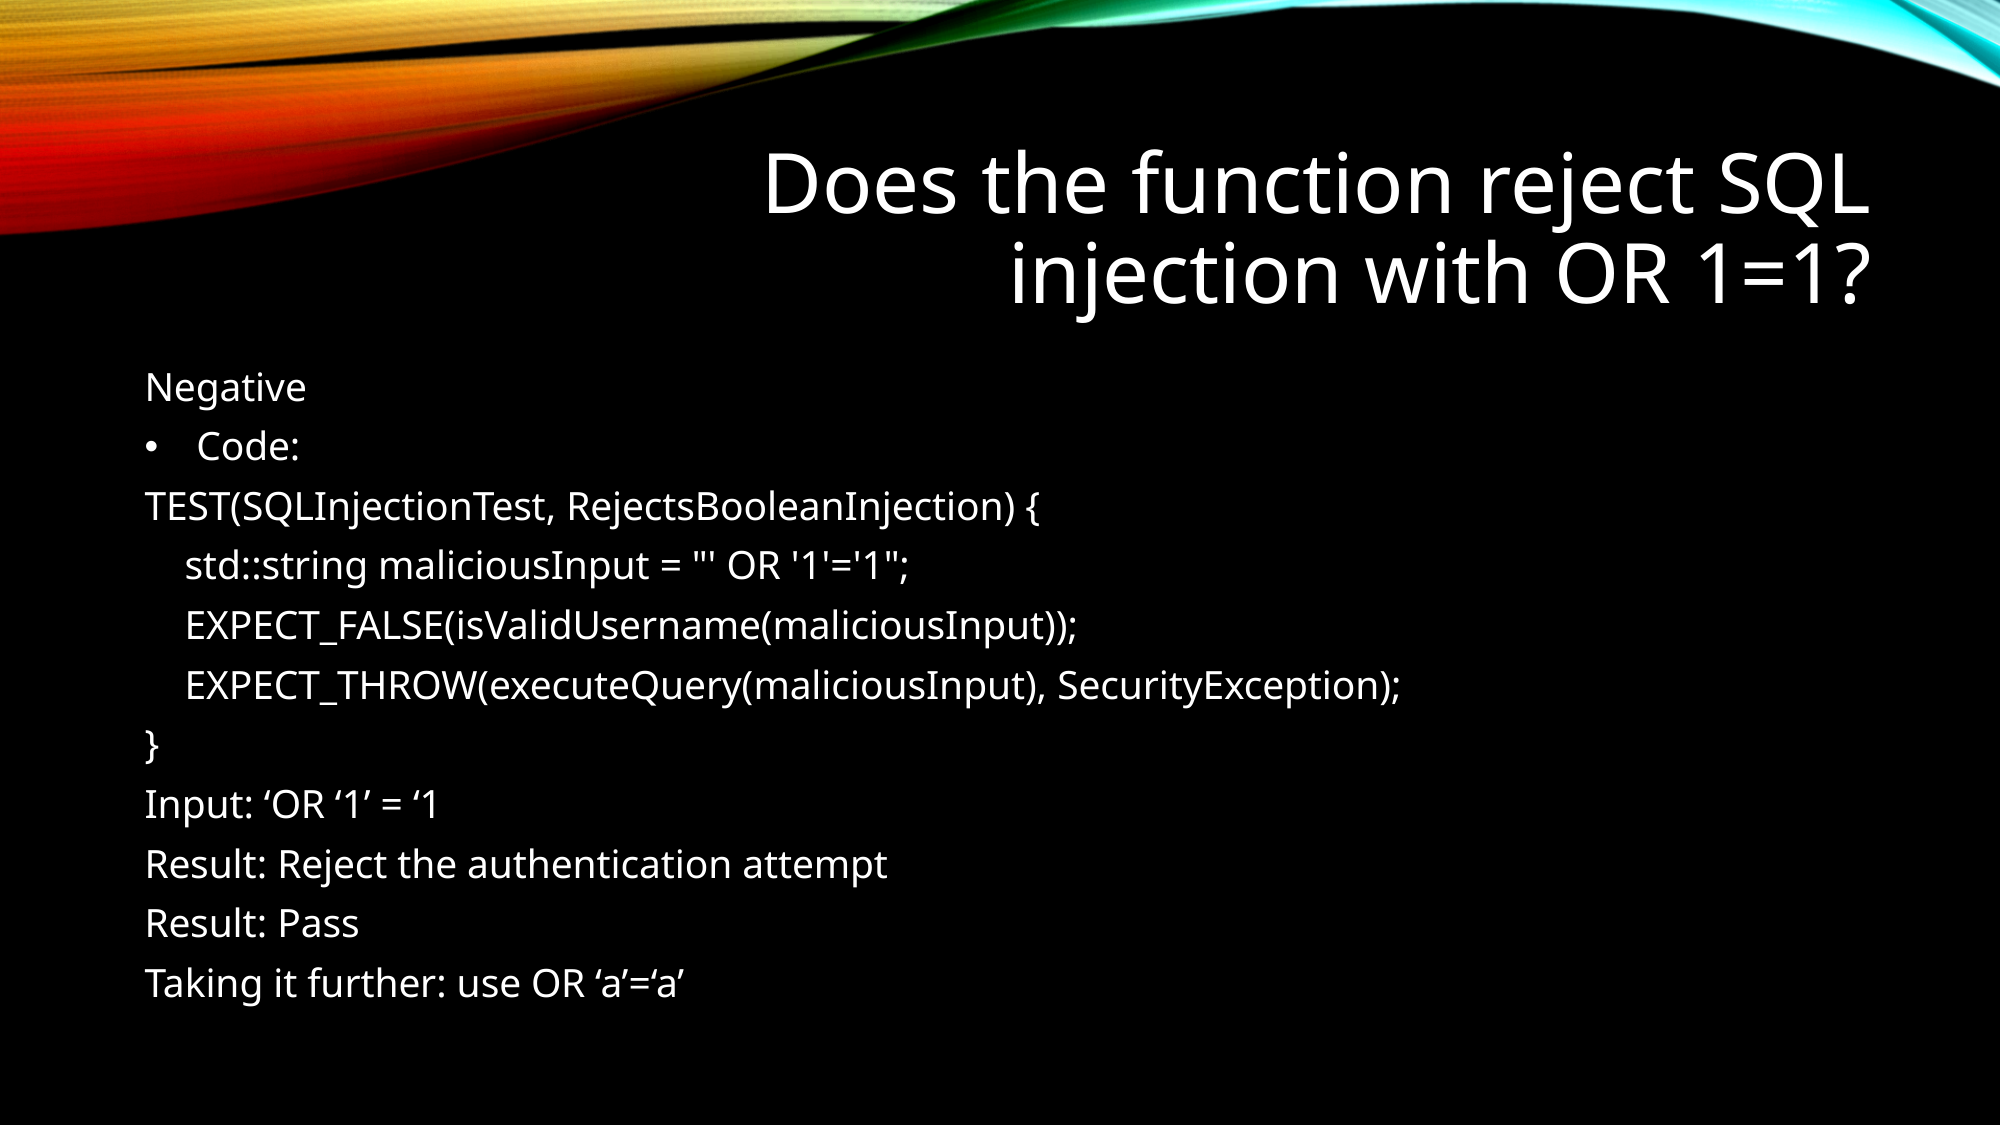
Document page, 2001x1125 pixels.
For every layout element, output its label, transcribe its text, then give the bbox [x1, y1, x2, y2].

title Does the function reject SQL injection with OR 1=1? [474, 125, 1888, 338]
list Negative Code: TEST(SQLInjectionTest, RejectsBooleanInjection) { std::string maliciousInput = "' OR '1'='1"; EXPECT_FALSE(isValidUsername(maliciousInput)); EXPECT_THROW(executeQuery(maliciousInput), SecurityException); } Input: ‘OR ‘1’ = ‘1 Result: Reject the authentication attempt Result: Pass Taking it further: use OR ‘a’=‘a’ [112, 360, 1888, 1021]
picture [0, 0, 2000, 237]
